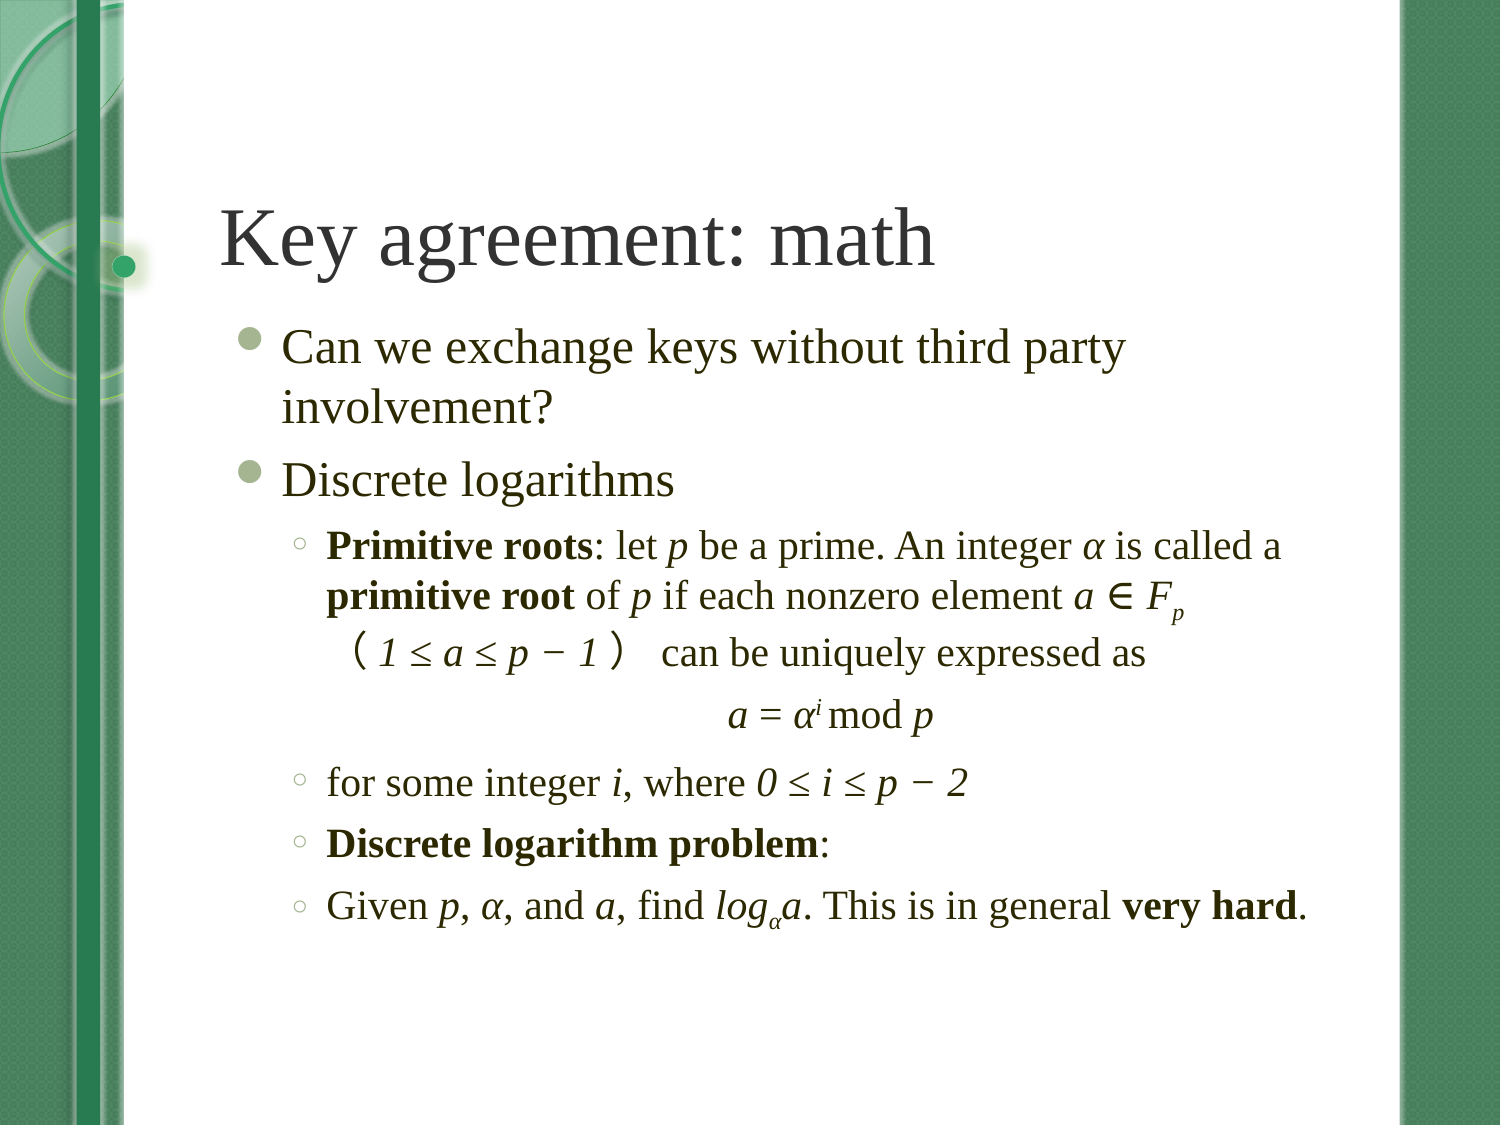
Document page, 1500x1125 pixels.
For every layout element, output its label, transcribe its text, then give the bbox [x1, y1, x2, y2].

title Key agreement: math [204, 138, 1388, 327]
list Can we exchange keys without third party involvement? Discrete logarithms Primitive roots: let p be a prime. An integer α is called a primitive root of p if each nonzero element a ∈ Fp （1 ≤ a ≤ p − 1）can be uniquely expressed as a = αi mod p for some integer i, where 0 ≤ i ≤ p − 2 Discrete logarithm problem: Given p, α, and a, find logαa. This is in general very hard. [206, 306, 1400, 1024]
